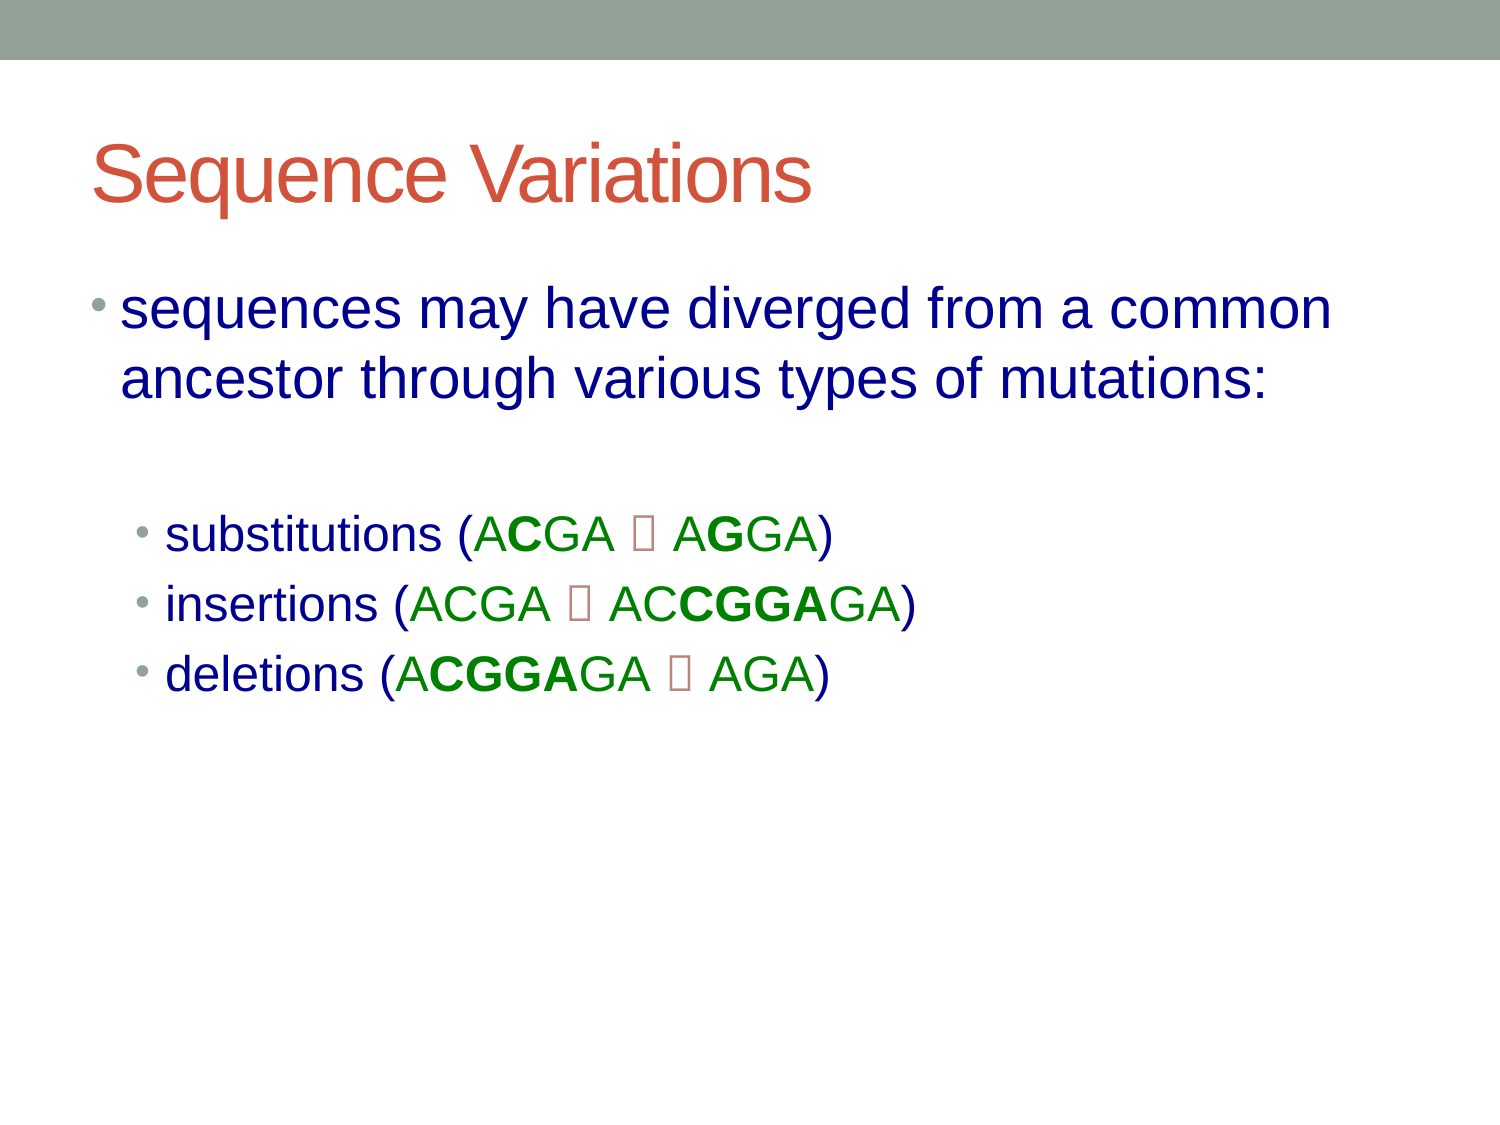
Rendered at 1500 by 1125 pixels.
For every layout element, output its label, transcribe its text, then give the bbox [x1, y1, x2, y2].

list sequences may have diverged from a common ancestor through various types of mutations: substitutions (ACGA  AGGA) insertions (ACGA  ACCGGAGA) deletions (ACGGAGA  AGA) [75, 262, 1425, 1063]
title Sequence Variations [75, 87, 1425, 250]
